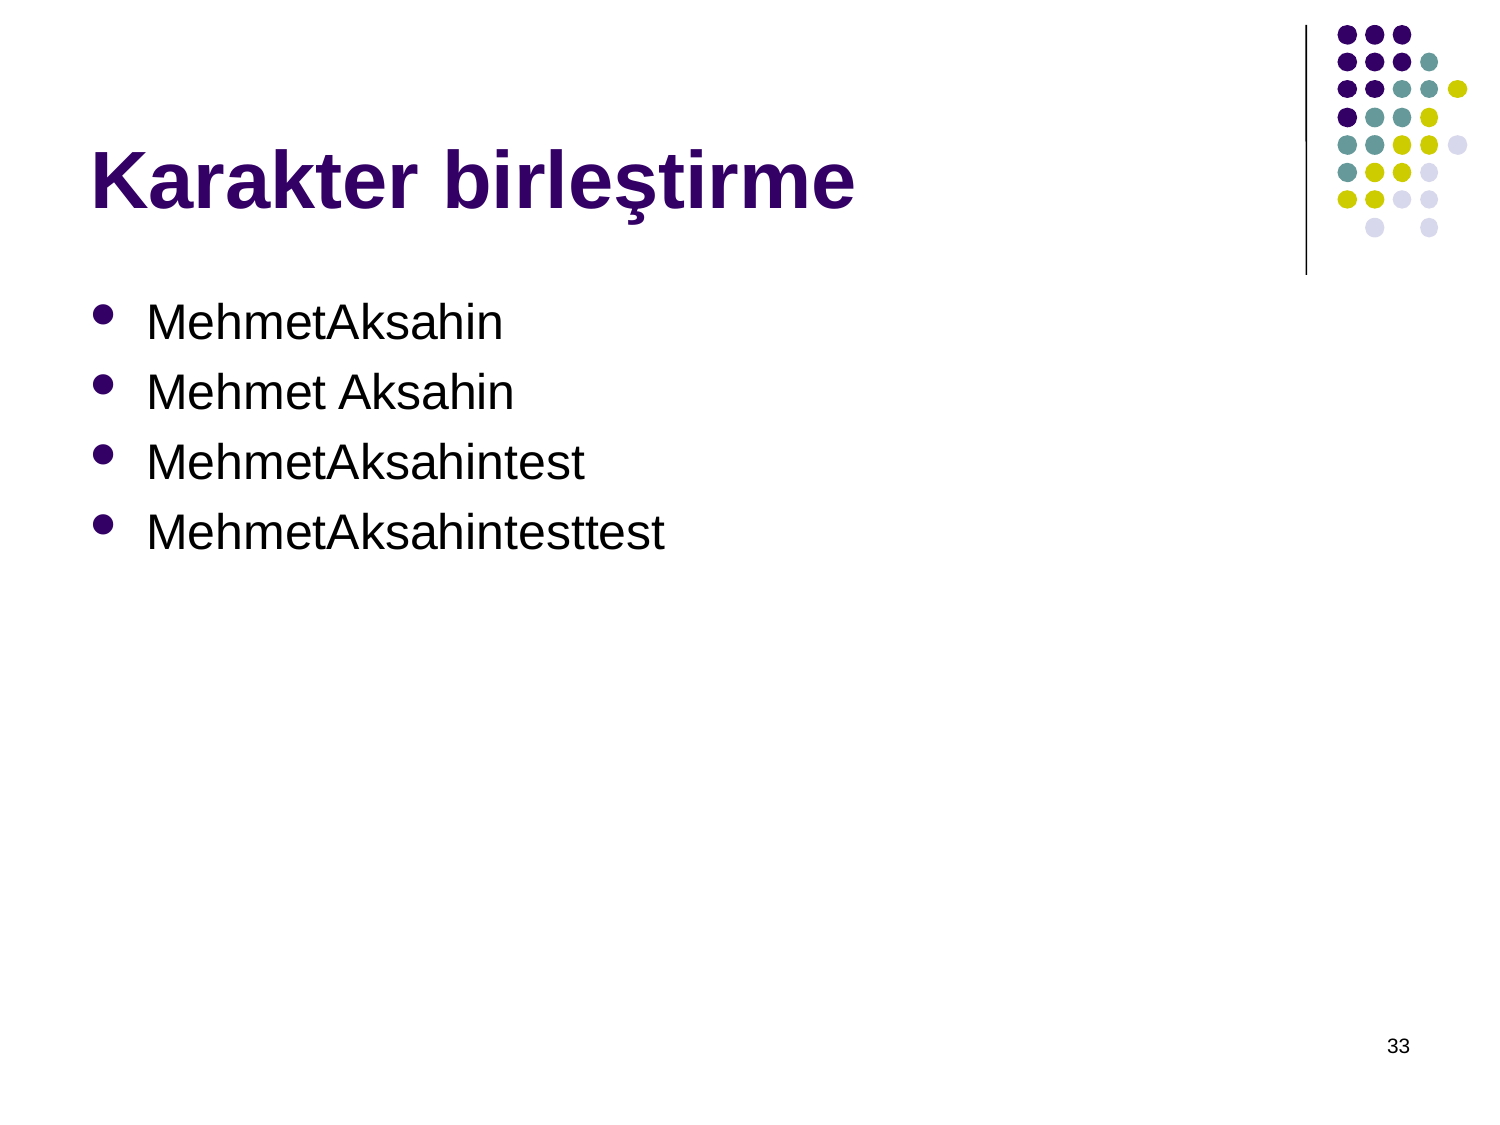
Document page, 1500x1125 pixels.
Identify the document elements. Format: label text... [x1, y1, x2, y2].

slide_number 33 [1074, 1024, 1426, 1101]
title Karakter birleştirme [75, 20, 1313, 233]
list MehmetAksahin Mehmet Aksahin MehmetAksahintest MehmetAksahintesttest [75, 282, 1425, 1006]
